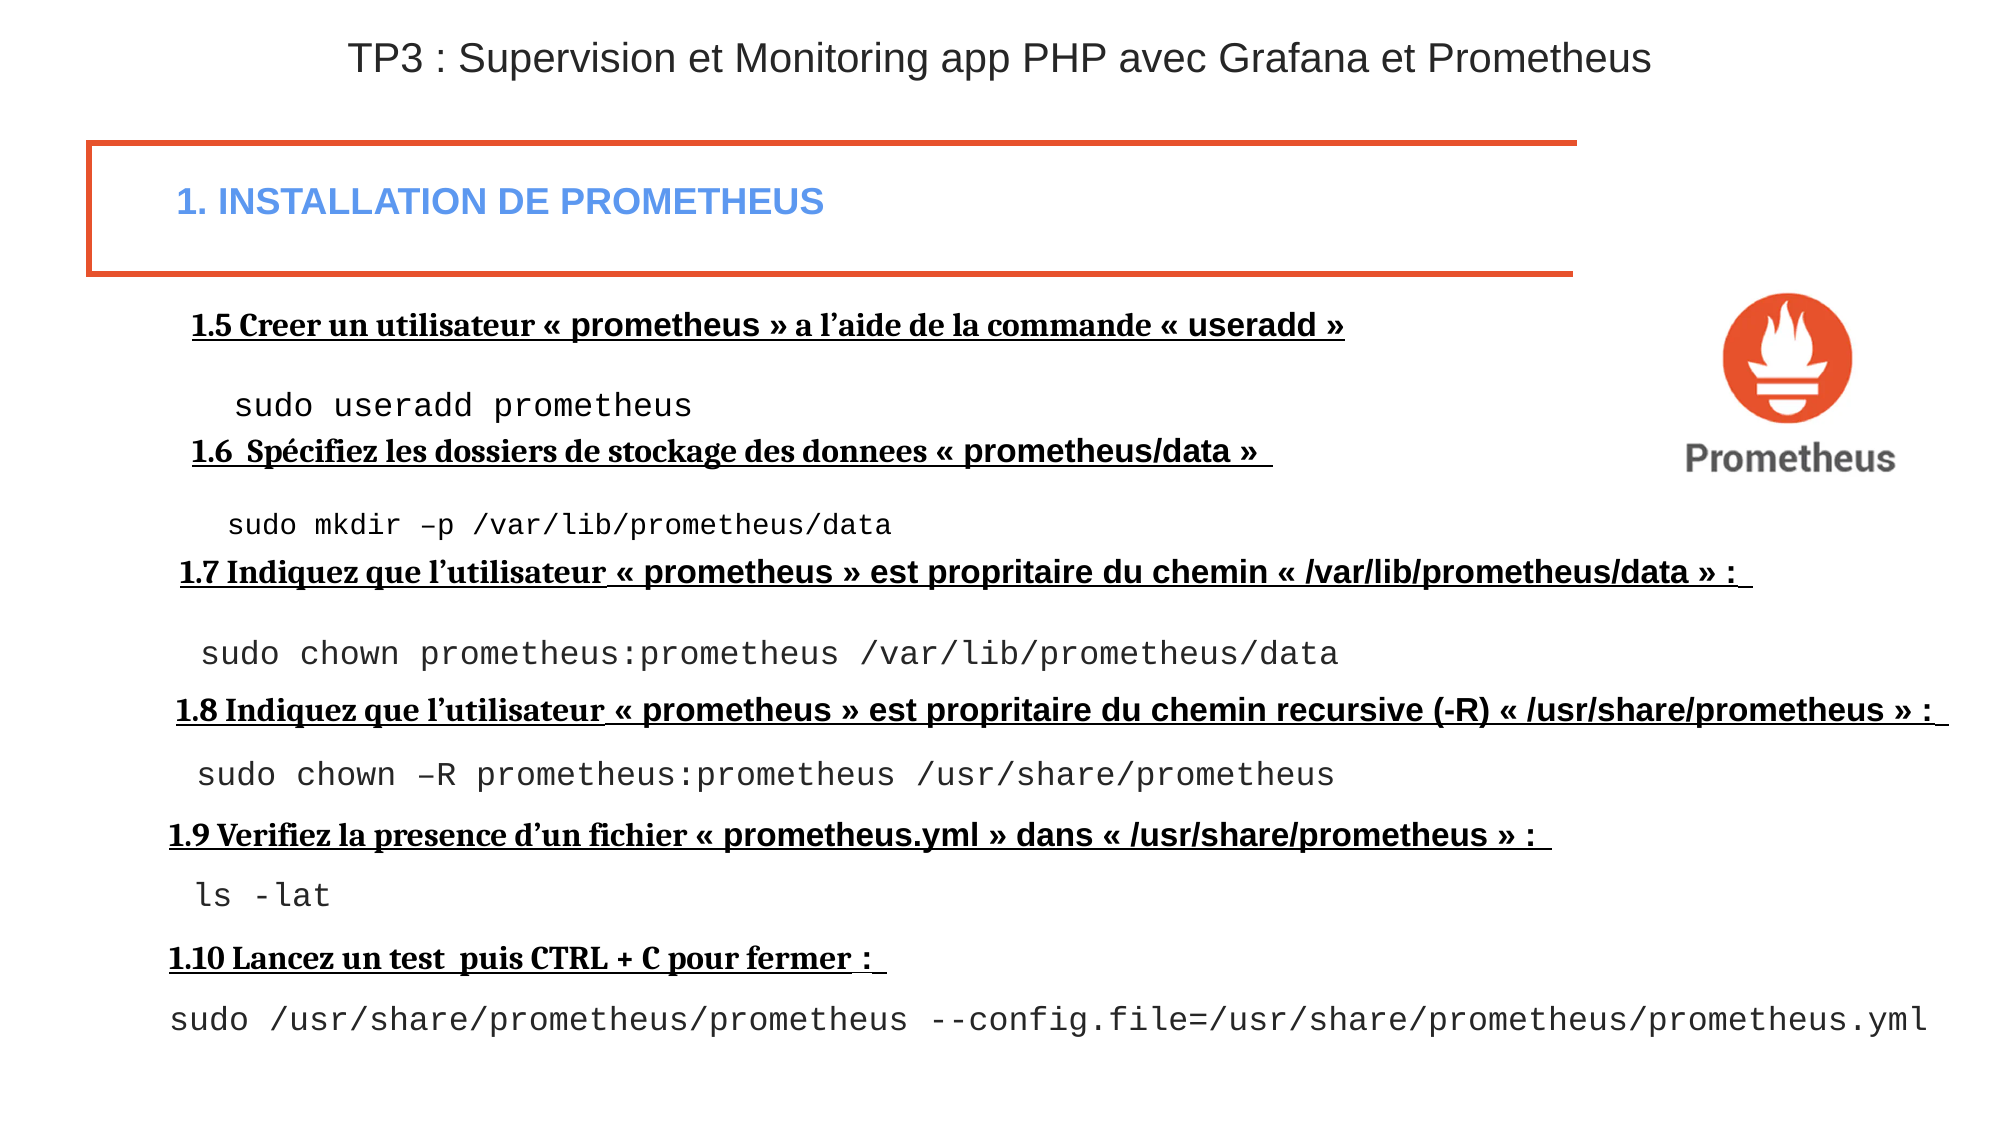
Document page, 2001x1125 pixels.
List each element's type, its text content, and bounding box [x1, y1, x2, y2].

list TP3 : Supervision et Monitoring app PHP avec Grafana et Prometheus [50, 0, 1950, 119]
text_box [177, 421, 1979, 550]
text_box sudo chown –R prometheus:prometheus /usr/share/prometheus [161, 710, 1963, 800]
text_box 1.8 Indiquez que l’utilisateur « prometheus » est propritaire du chemin recursive (-R) « /usr/share/prometheus » : [161, 680, 2000, 771]
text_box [154, 804, 1959, 923]
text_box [165, 542, 1966, 680]
picture [1667, 259, 1950, 421]
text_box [154, 928, 1956, 1046]
text_box [88, 142, 1577, 275]
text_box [177, 295, 1621, 421]
